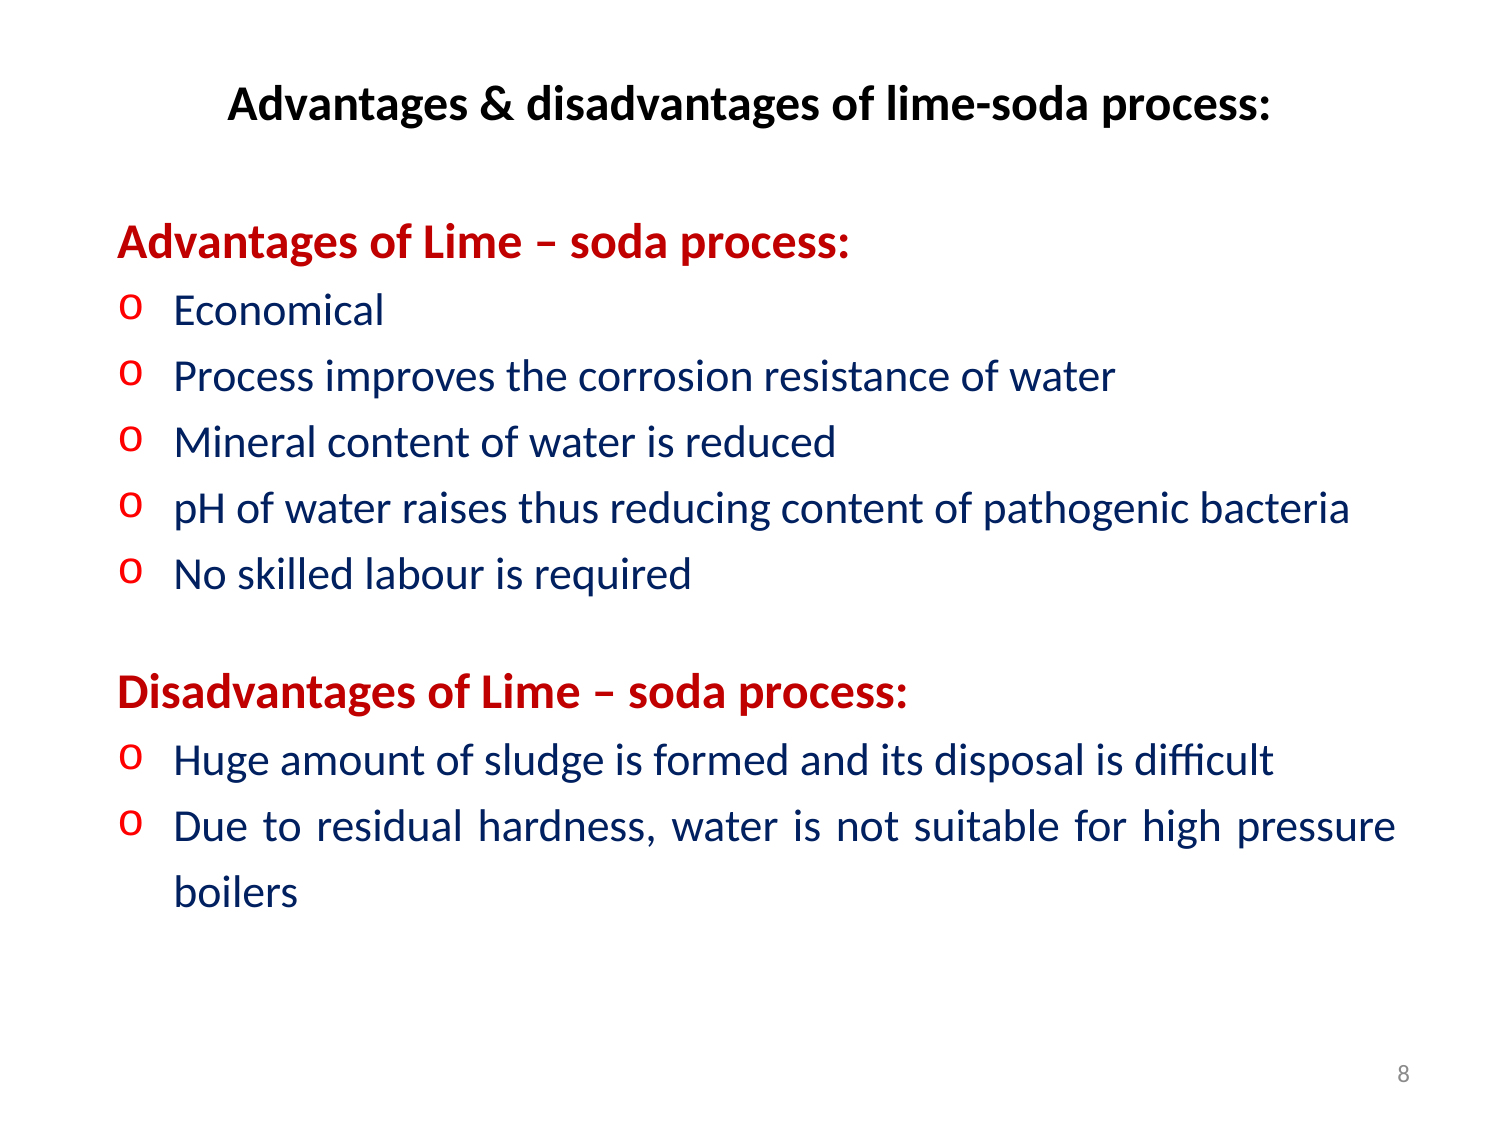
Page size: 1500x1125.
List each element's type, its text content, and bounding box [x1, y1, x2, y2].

slide_number 8 [1074, 1042, 1425, 1103]
title Advantages & disadvantages of lime-soda process: [75, 37, 1425, 163]
text_box Advantages of Lime – soda process: Economical Process improves the corrosion resistance of water Mineral content of water is reduced pH of water raises thus reducing content of pathogenic bacteria No skilled labour is required Disadvantages of Lime – soda process: Huge amount of sludge is formed and its disposal is difficult Due to residual hardness, water is not suitable for high pressure boilers [102, 201, 1413, 925]
